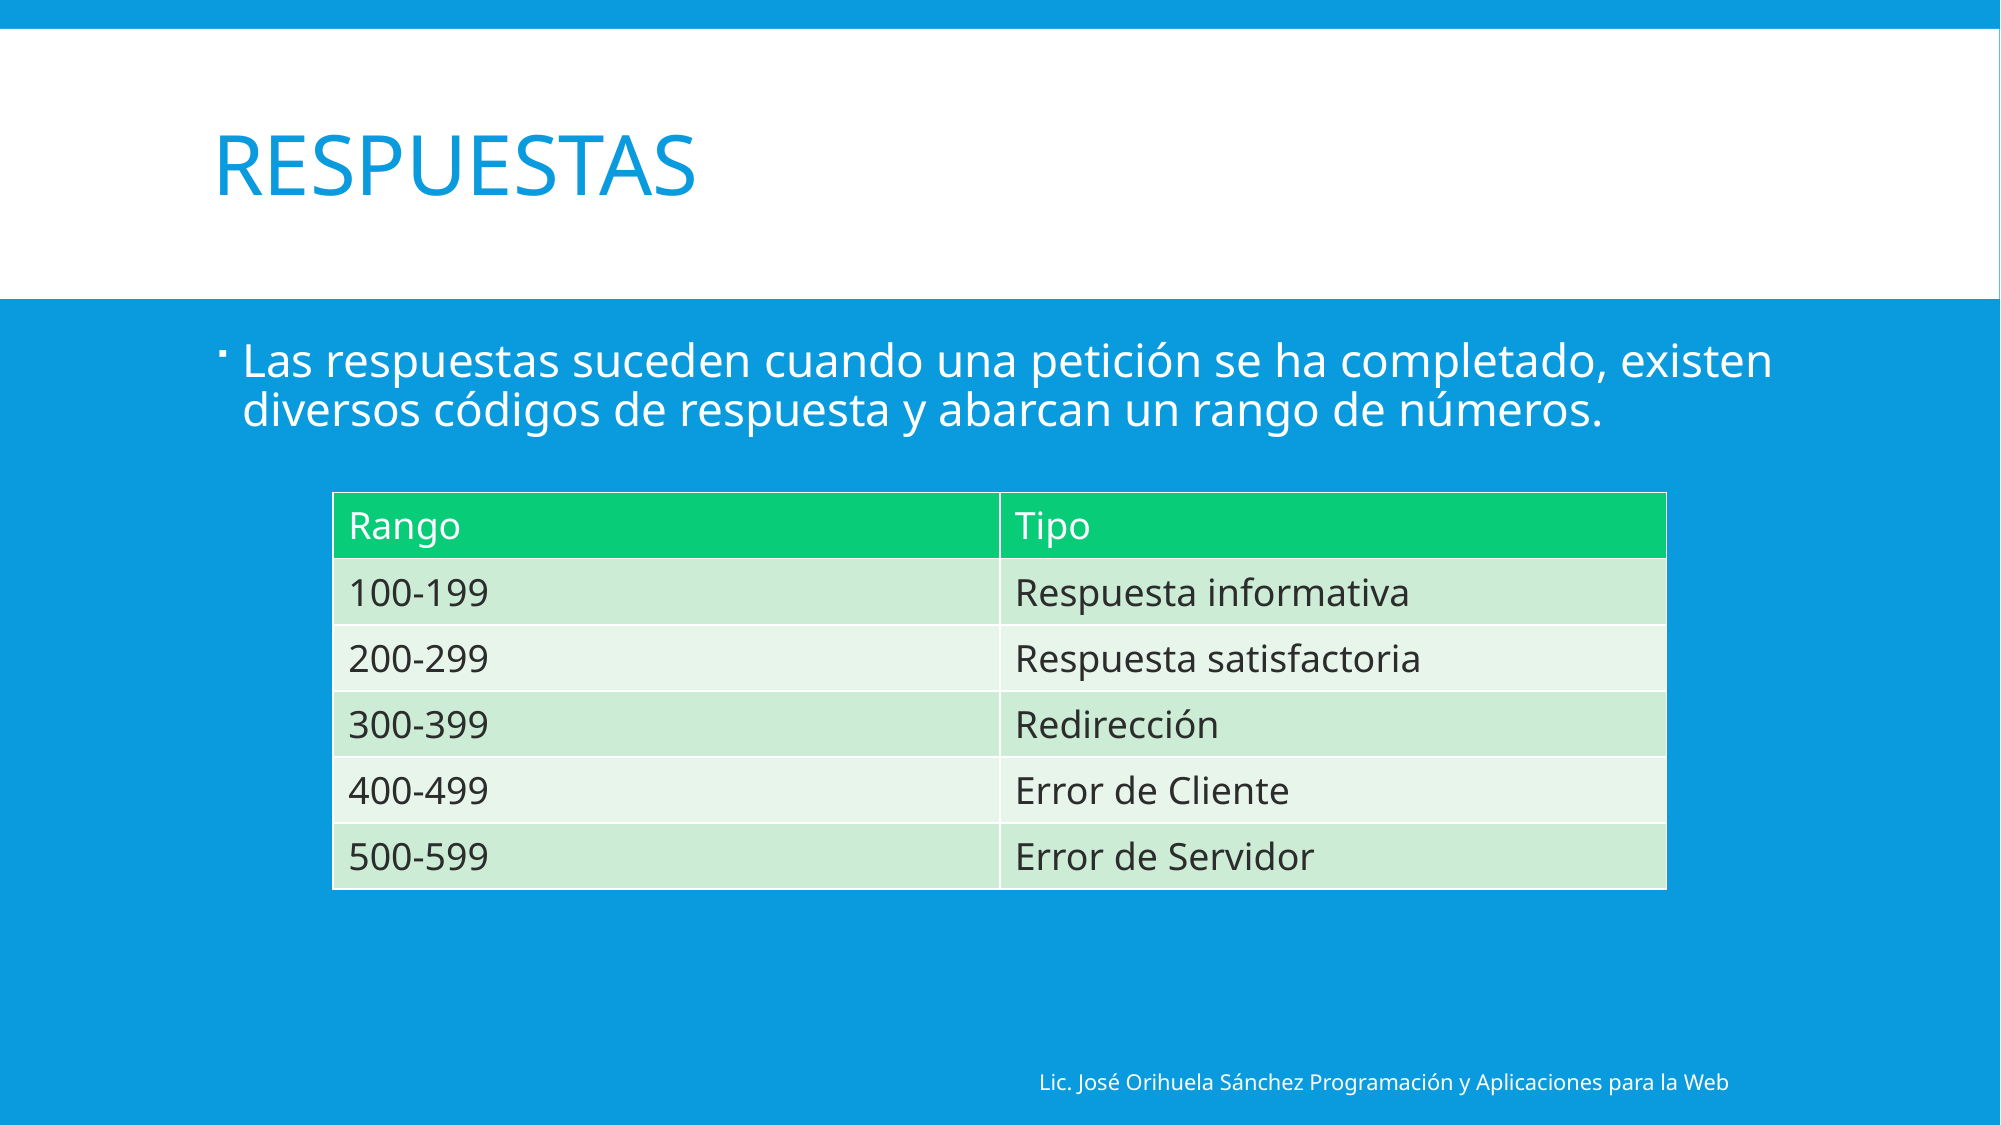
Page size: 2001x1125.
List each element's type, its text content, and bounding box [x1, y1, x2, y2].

table_header Tipo [1001, 493, 1666, 558]
table_cell 200-299 [334, 626, 999, 690]
table_cell Respuesta informativa [1001, 559, 1666, 624]
table_header Rango [334, 493, 999, 558]
title Respuestas [197, 46, 1803, 295]
table_cell Error de Cliente [1001, 758, 1666, 822]
table_cell 300-399 [334, 692, 999, 756]
table_cell Error de Servidor [1001, 824, 1666, 888]
table_cell 100-199 [334, 559, 999, 624]
table_cell Redirección [1001, 692, 1666, 756]
table_cell 400-499 [334, 758, 999, 822]
footer Lic. José Orihuela Sánchez Programación y Aplicaciones para la Web [918, 1053, 1746, 1114]
list Las respuestas suceden cuando una petición se ha completado, existen diversos códigos de respuesta y abarcan un rango de números. [197, 329, 1803, 1020]
table_cell Respuesta satisfactoria [1001, 626, 1666, 690]
table_cell 500-599 [334, 824, 999, 888]
